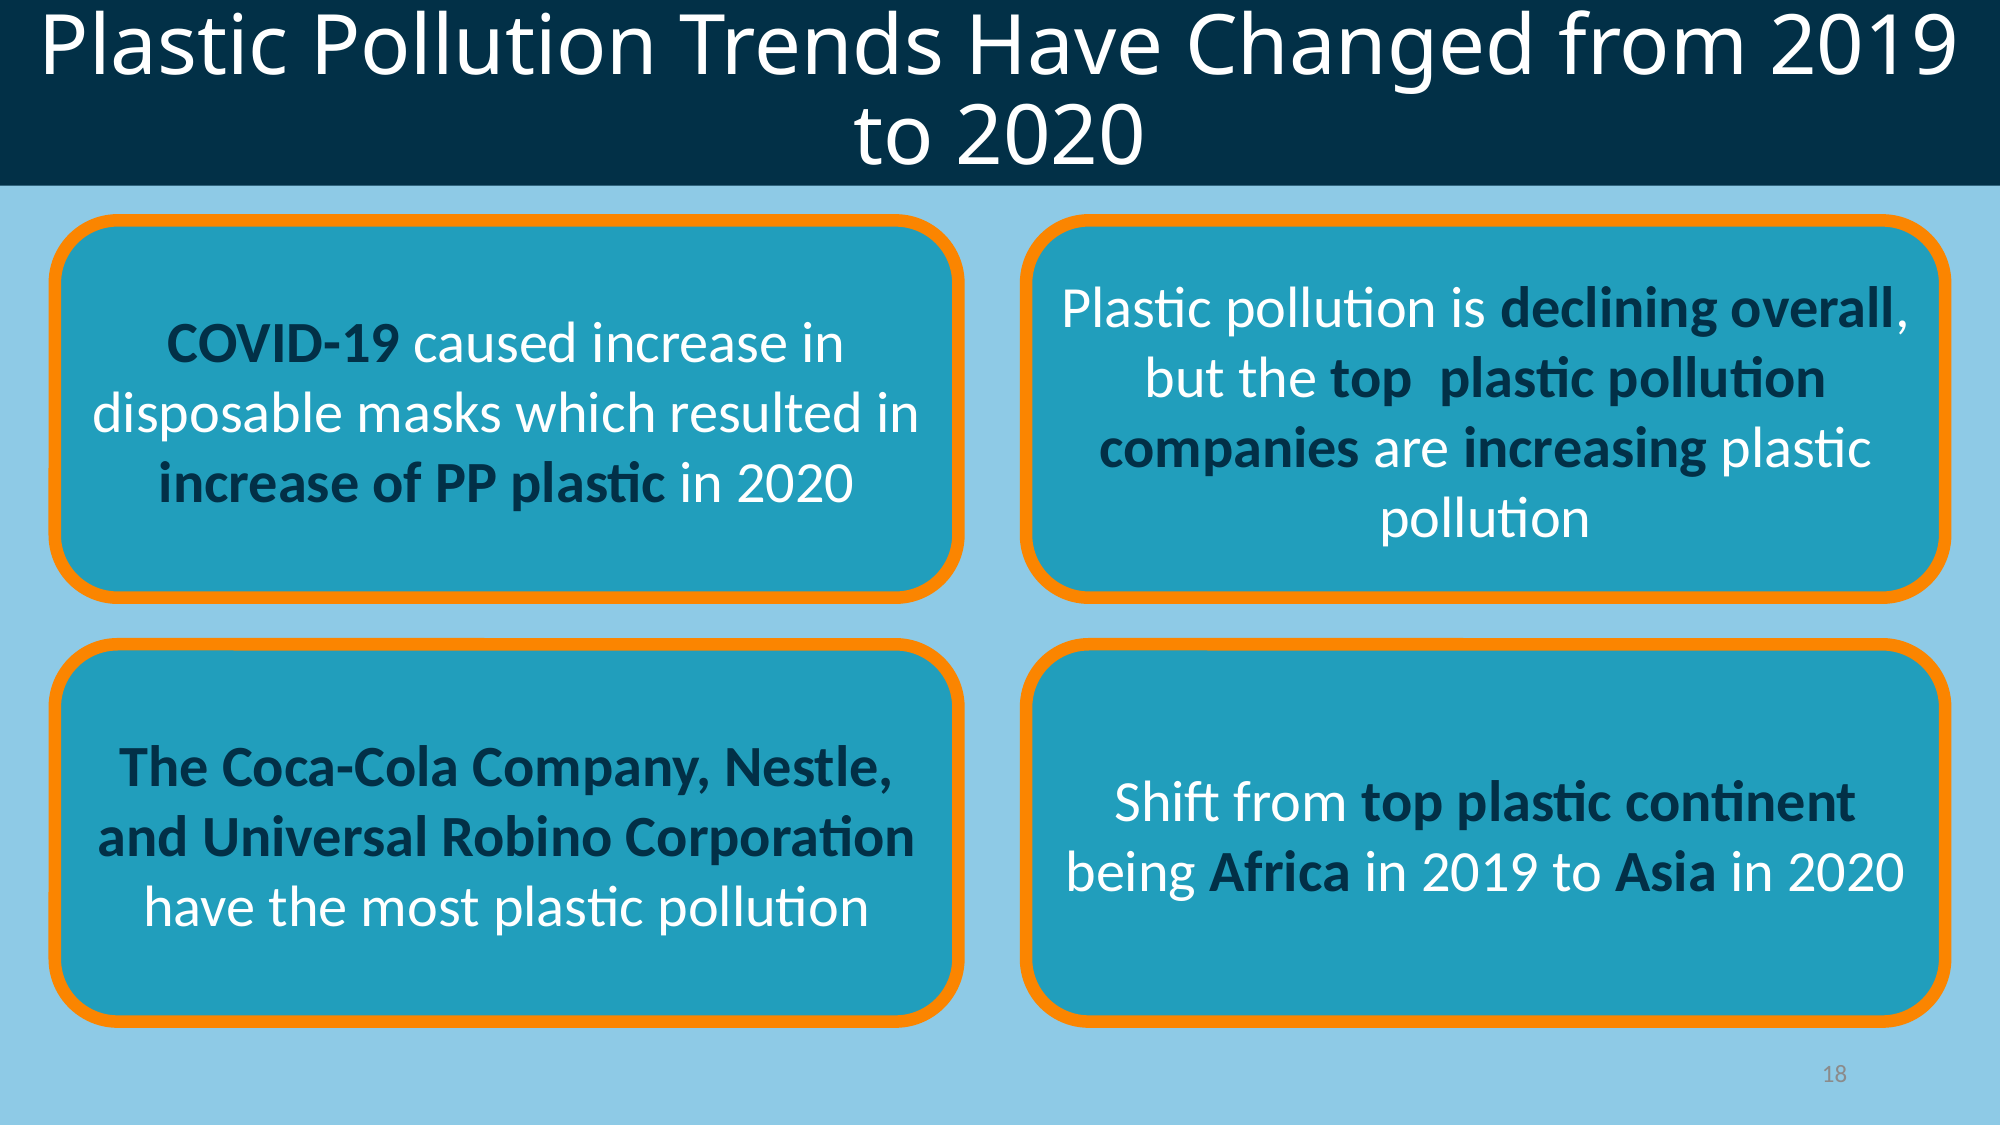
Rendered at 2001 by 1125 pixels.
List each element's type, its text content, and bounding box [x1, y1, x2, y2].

text_box COVID-19 caused increase in disposable masks which resulted in increase of PP plastic in 2020 [53, 219, 960, 599]
text_box Plastic Pollution Trends Have Changed from 2019 to 2020 [0, 0, 2000, 186]
text_box Plastic pollution is declining overall, but the top plastic pollution companies are increasing plastic pollution [1024, 219, 1947, 599]
text_box The Coca-Cola Company, Nestle, and Universal Robino Corporation have the most plastic pollution [53, 643, 960, 1023]
text_box Shift from top plastic continent being Africa in 2019 to Asia in 2020 [1024, 643, 1947, 1023]
slide_number 18 [1412, 1042, 1863, 1103]
